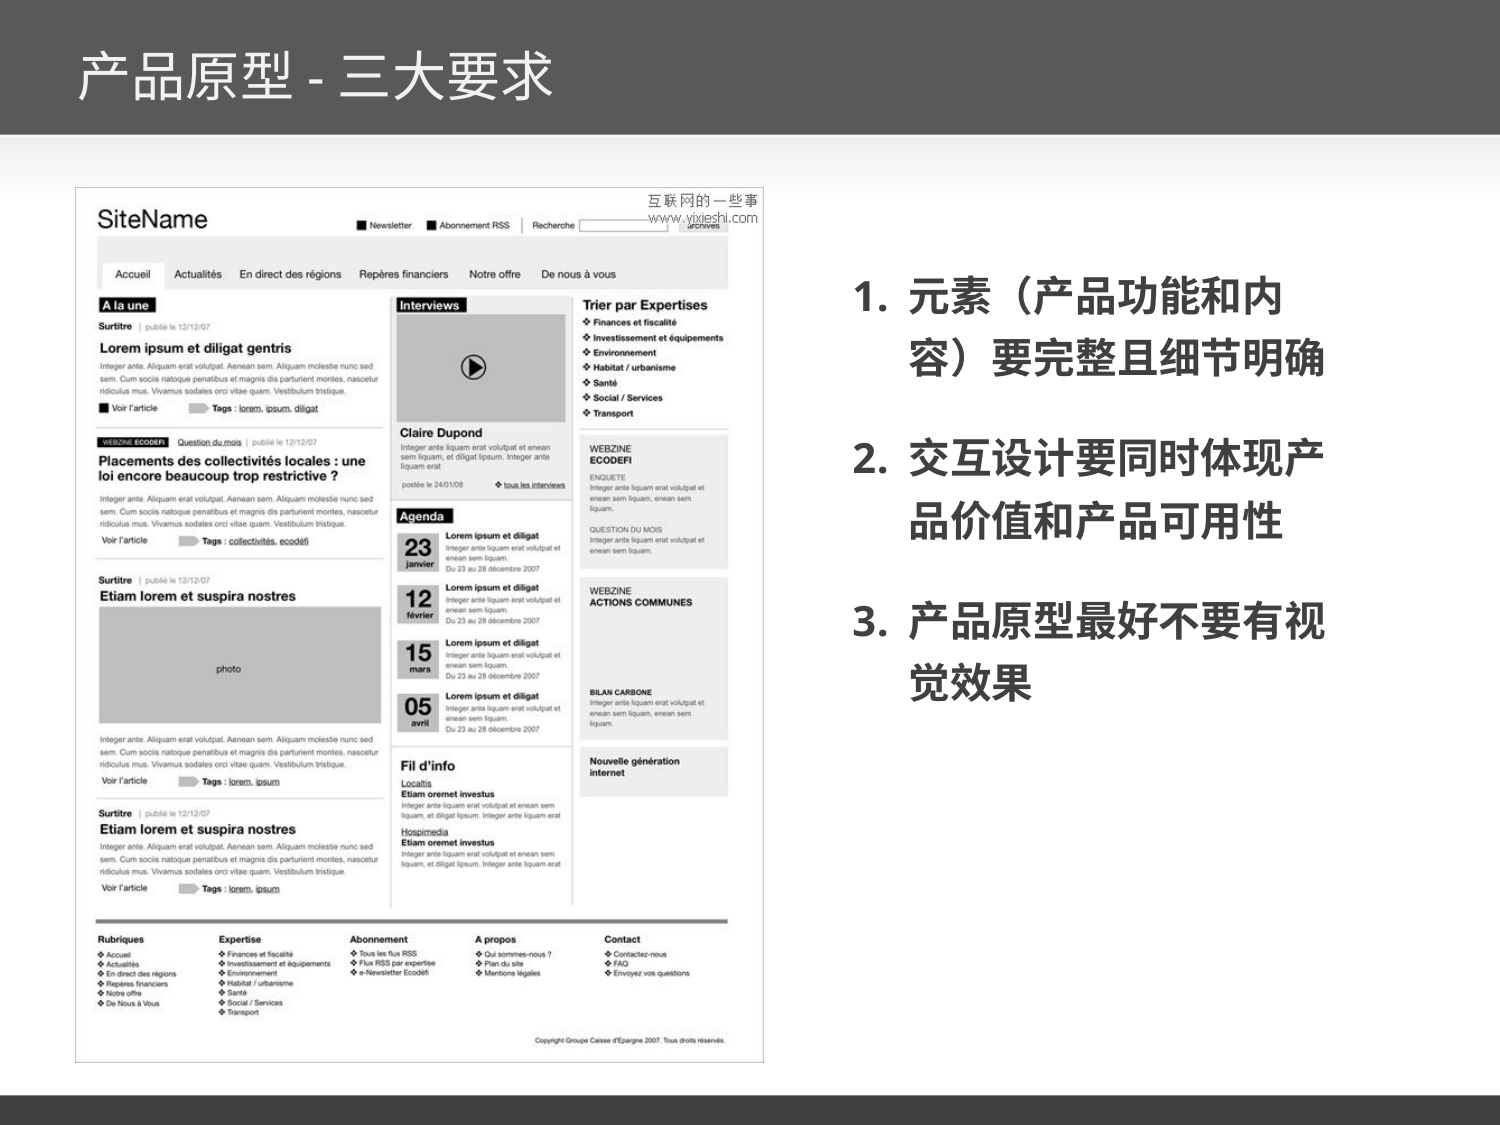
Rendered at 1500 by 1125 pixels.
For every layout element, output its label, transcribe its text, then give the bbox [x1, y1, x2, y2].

title 产品原型-三大要求 [62, 24, 1276, 126]
text_box 元素（产品功能和内容）要完整且细节明确 交互设计要同时体现产品价值和产品可用性 产品原型最好不要有视觉效果 [837, 249, 1350, 715]
picture [74, 187, 765, 1063]
